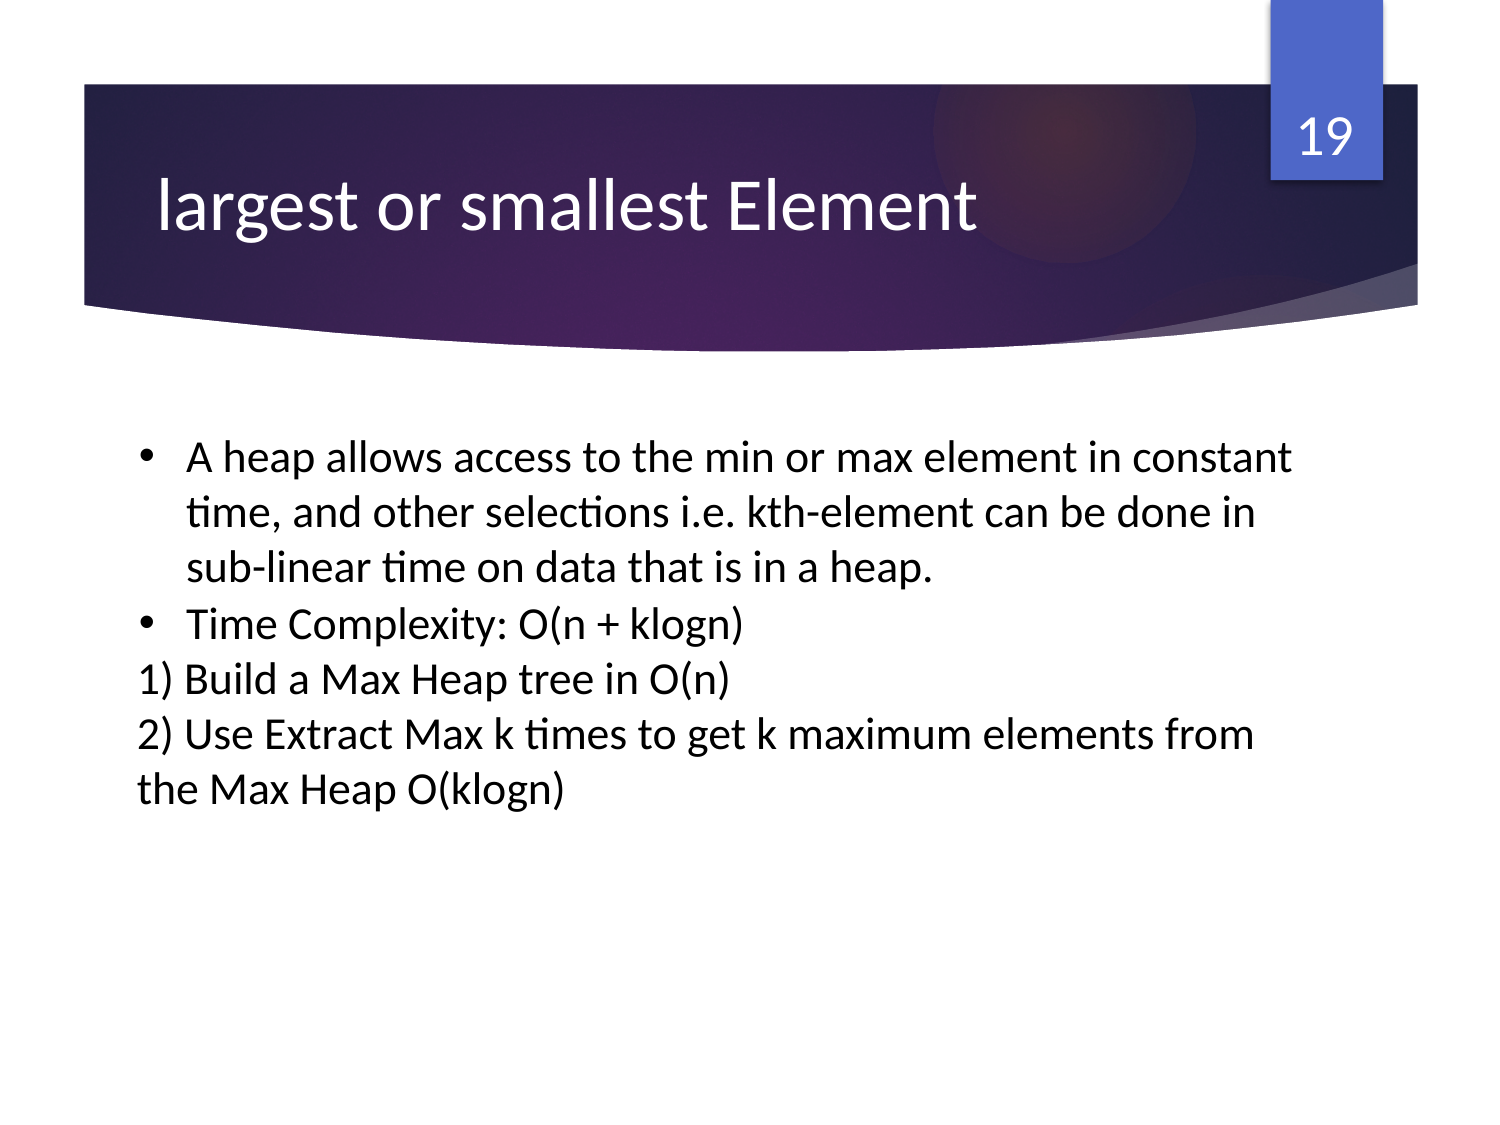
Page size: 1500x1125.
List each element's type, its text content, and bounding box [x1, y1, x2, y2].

slide_number 19 [1259, 48, 1390, 175]
text_box A heap allows access to the min or max element in constant time, and other selections i.e. kth-element can be done in sub-linear time on data that is in a heap. Time Complexity: O(n + klogn) 1) Build a Max Heap tree in O(n) 2) Use Extract Max k times to get k maximum elements from the Max Heap O(klogn) [136, 425, 1314, 814]
